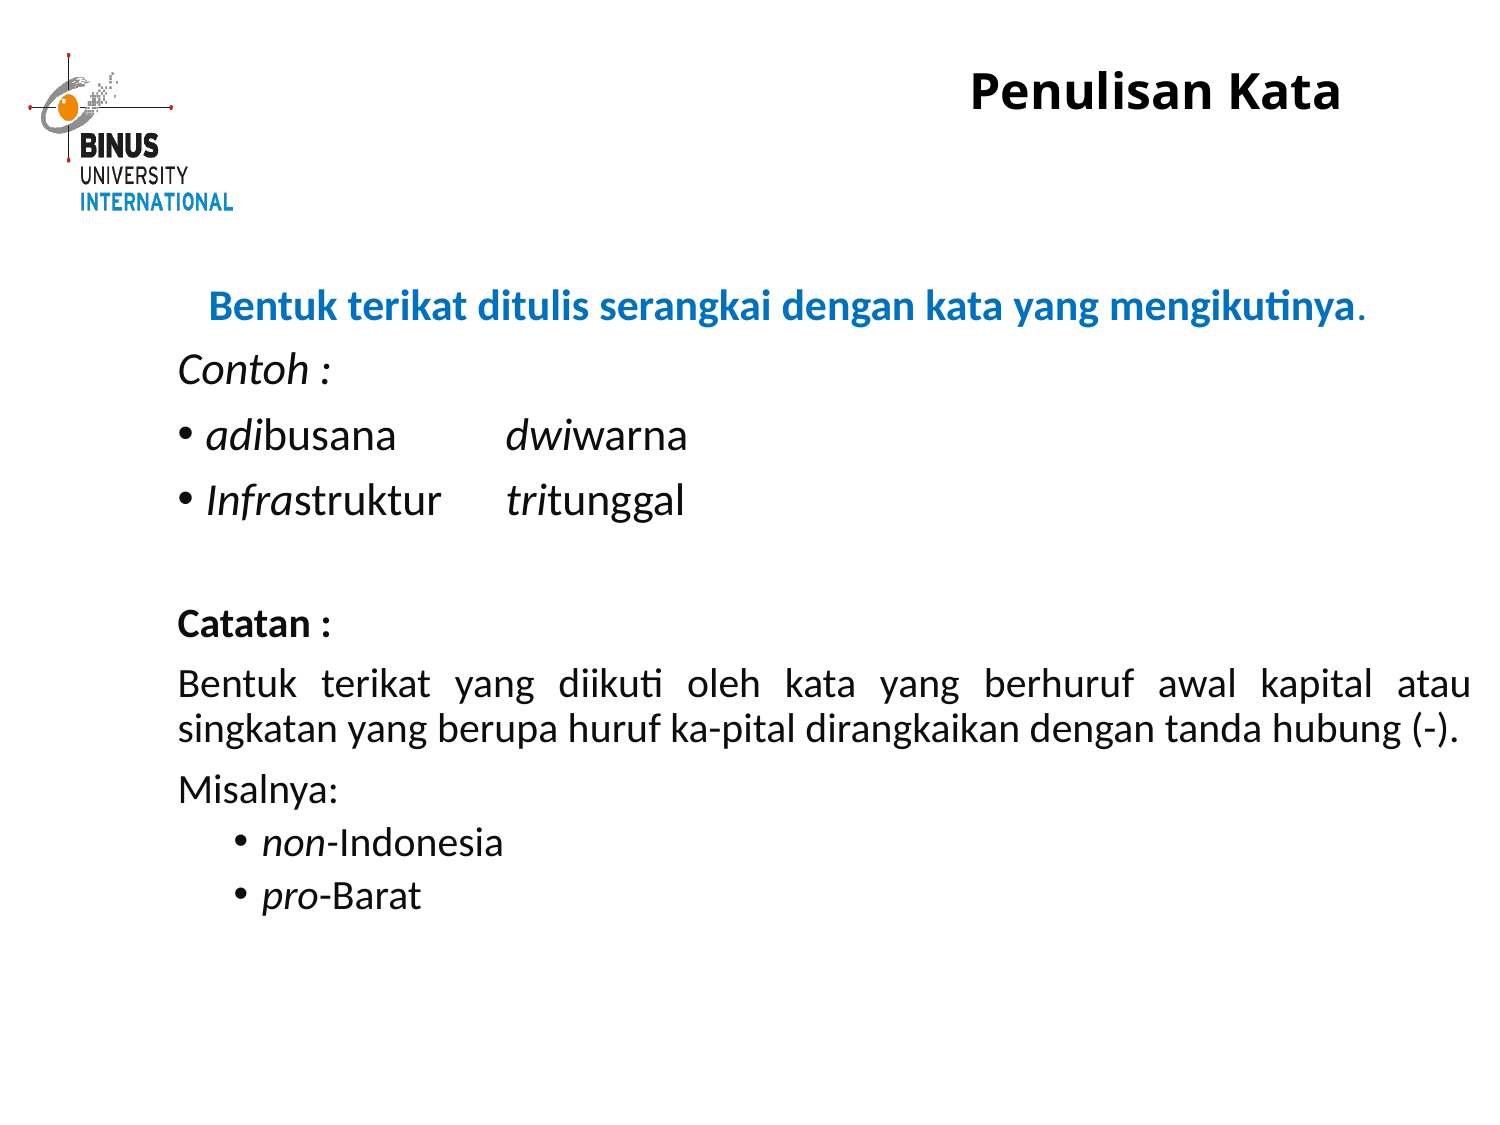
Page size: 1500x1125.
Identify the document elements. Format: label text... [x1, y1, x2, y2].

title Penulisan Kata [837, 57, 1475, 136]
list Bentuk terikat ditulis serangkai dengan kata yang mengikutinya. Contoh : adibusana dwiwarna Infrastruktur tritunggal Catatan : Bentuk terikat yang diikuti oleh kata yang berhuruf awal kapital atau singkatan yang berupa huruf ka-pital dirangkaikan dengan tanda hubung (-). Misalnya: non-Indonesia pro-Barat [162, 275, 1488, 928]
picture [0, 0, 261, 269]
